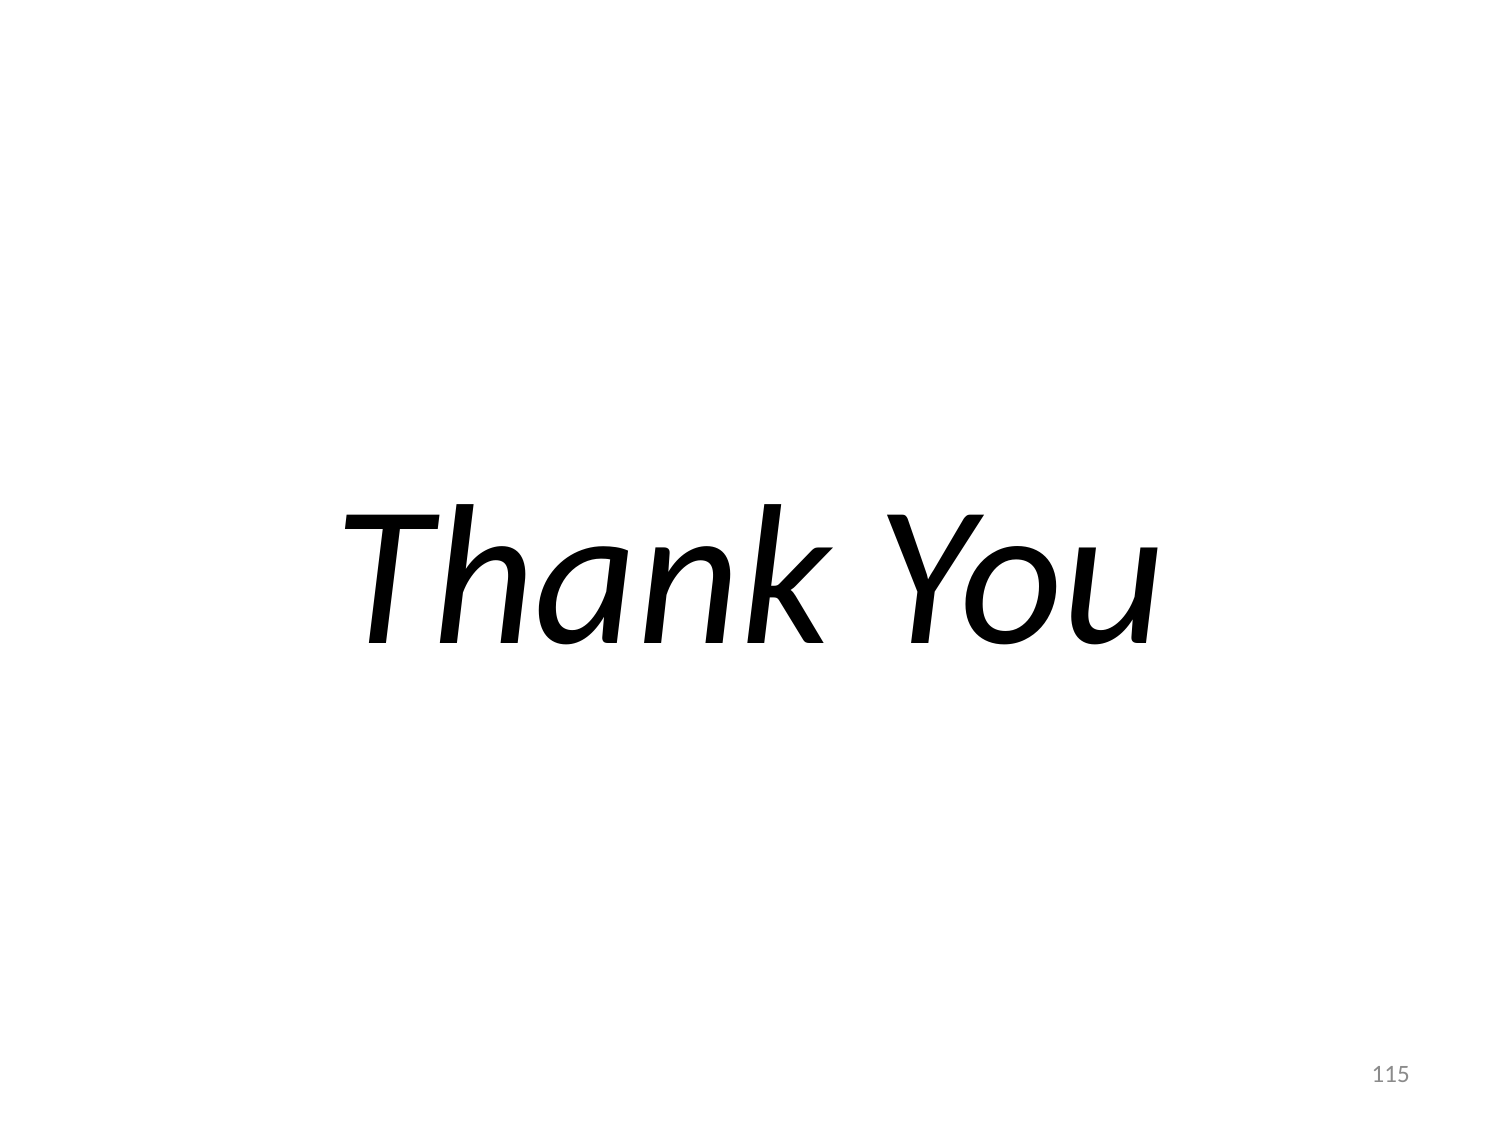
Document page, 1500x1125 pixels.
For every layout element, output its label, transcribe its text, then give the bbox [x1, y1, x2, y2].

title Thank You [0, 2, 1500, 1125]
slide_number 115 [1074, 1042, 1425, 1103]
